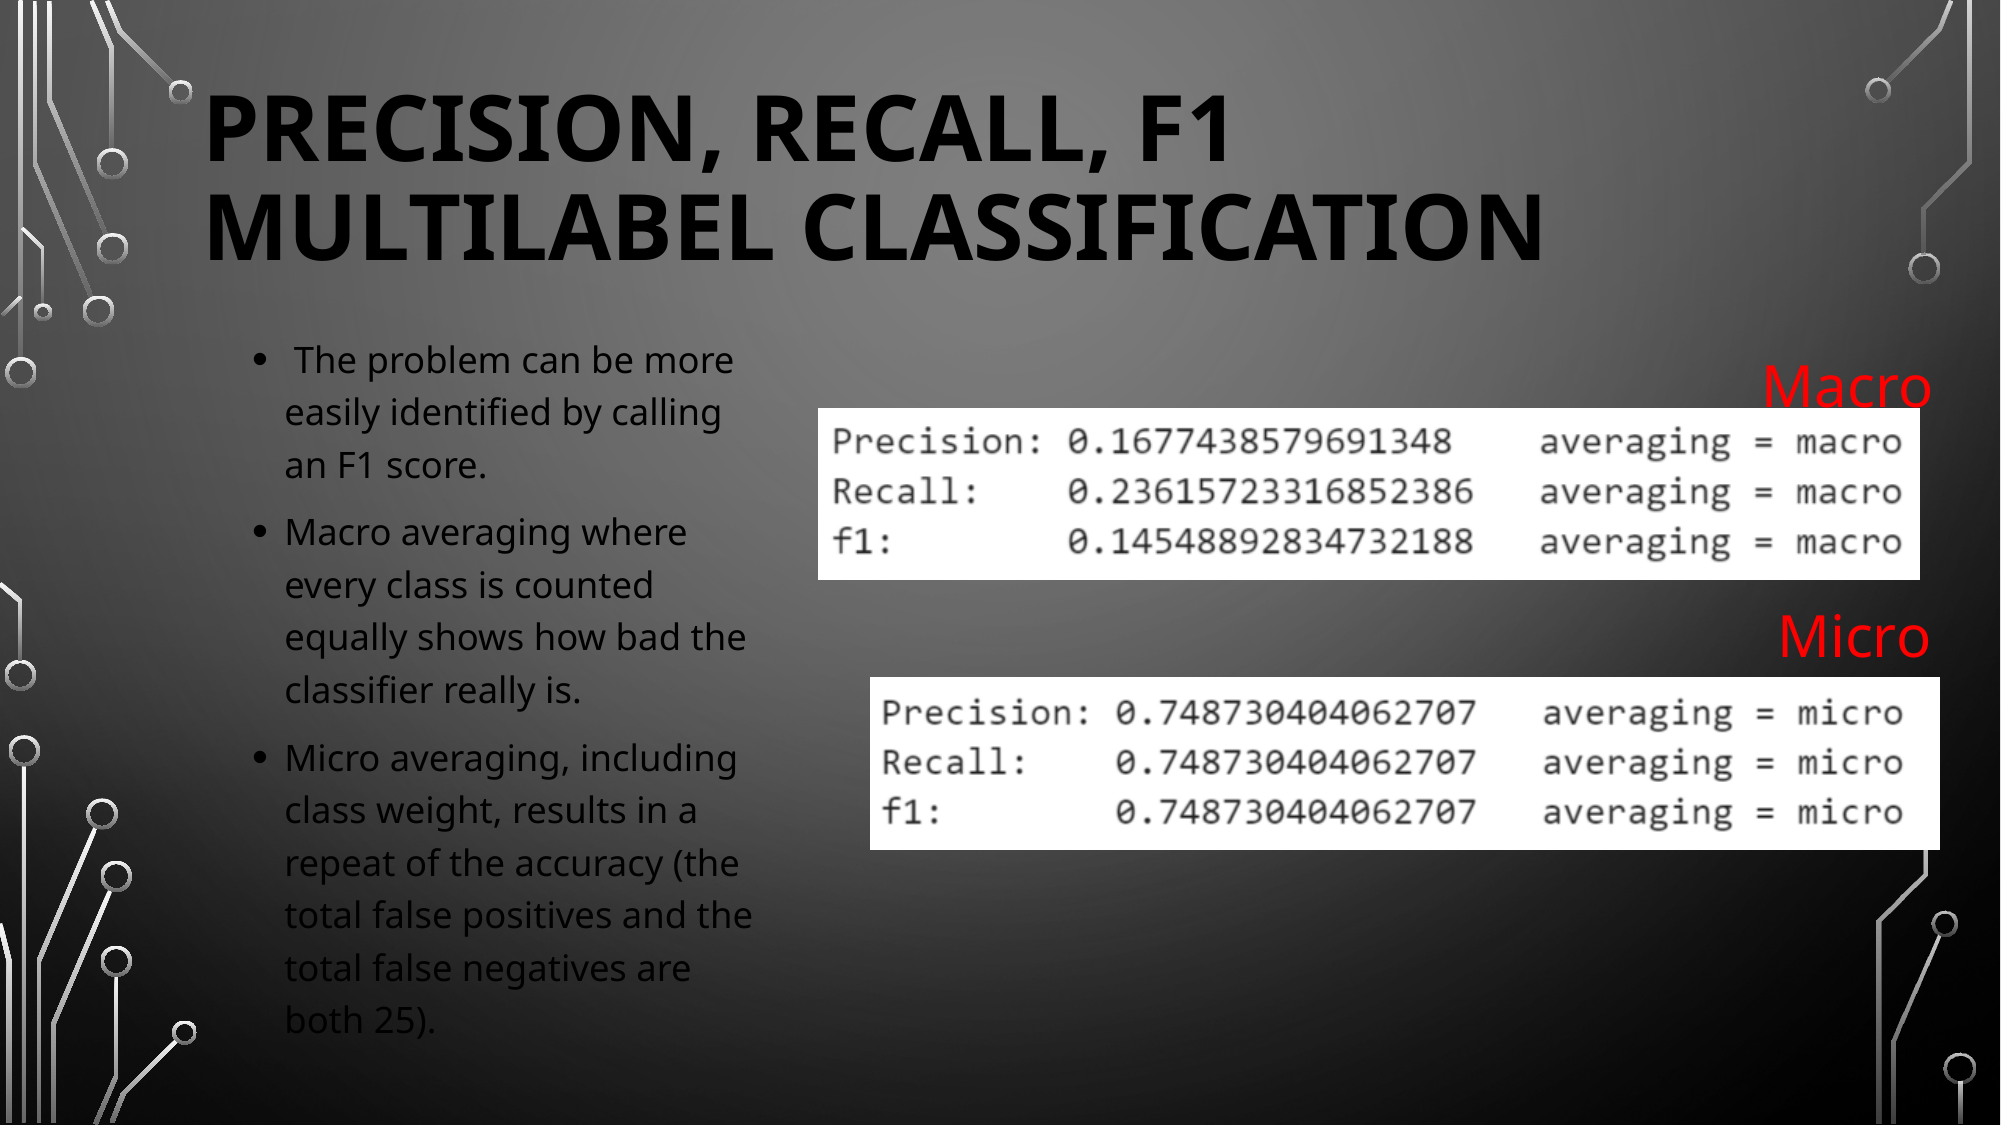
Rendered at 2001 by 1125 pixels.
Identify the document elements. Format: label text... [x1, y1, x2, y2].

picture [869, 677, 1940, 850]
list The problem can be more easily identified by calling an F1 score. Macro averaging where every class is counted equally shows how bad the classifier really is. Micro averaging, including class weight, results in a repeat of the accuracy (the total false positives and the total false negatives are both 25). [237, 320, 787, 1065]
text_box Micro [1762, 591, 1967, 677]
picture [817, 407, 1920, 581]
text_box Macro [1747, 341, 1952, 427]
text_box Precision, recall, f1 Multilabel classification [187, 60, 1813, 303]
